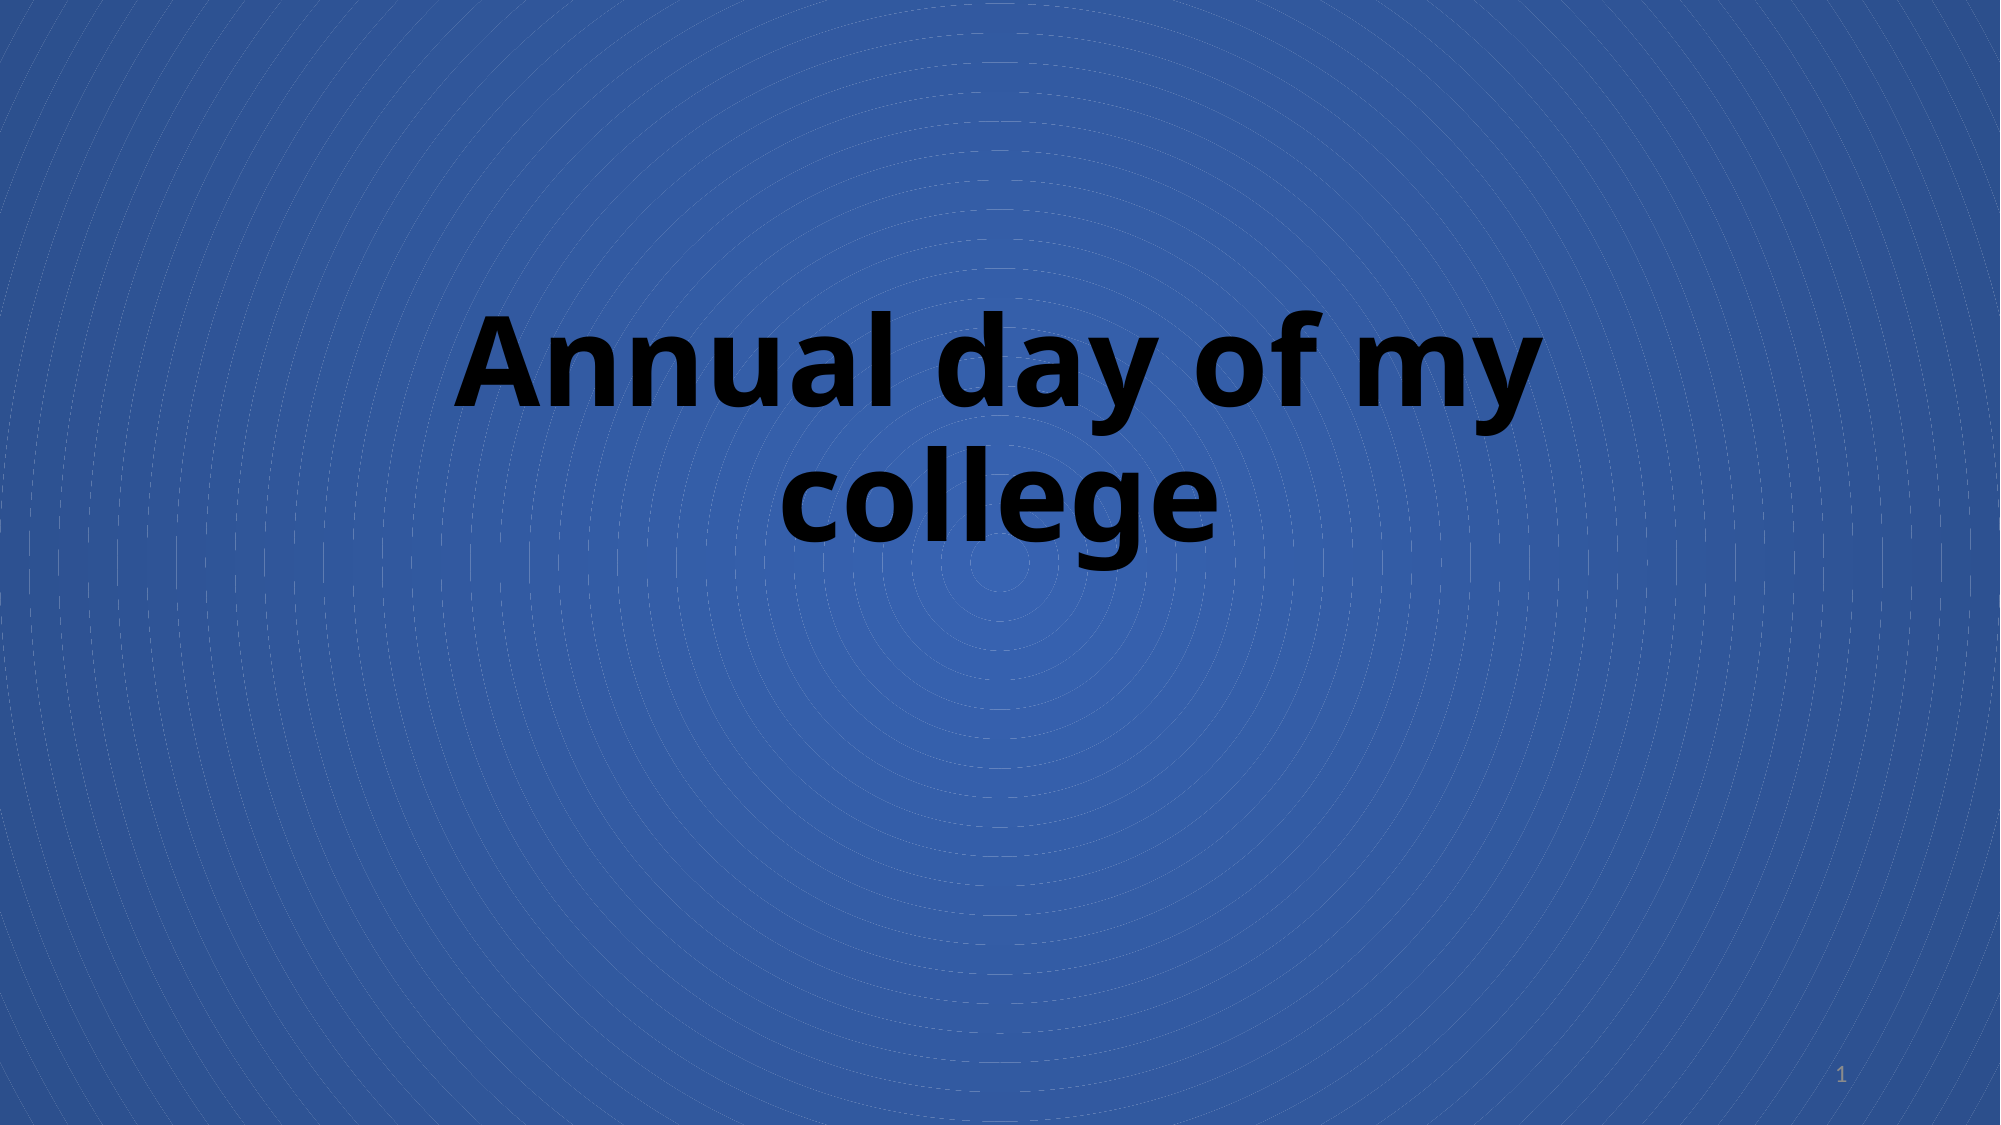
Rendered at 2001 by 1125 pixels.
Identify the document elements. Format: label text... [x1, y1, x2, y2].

title Annual day of my college [249, 184, 1750, 576]
slide_number 1 [1412, 1042, 1863, 1103]
footer [662, 1042, 1338, 1103]
